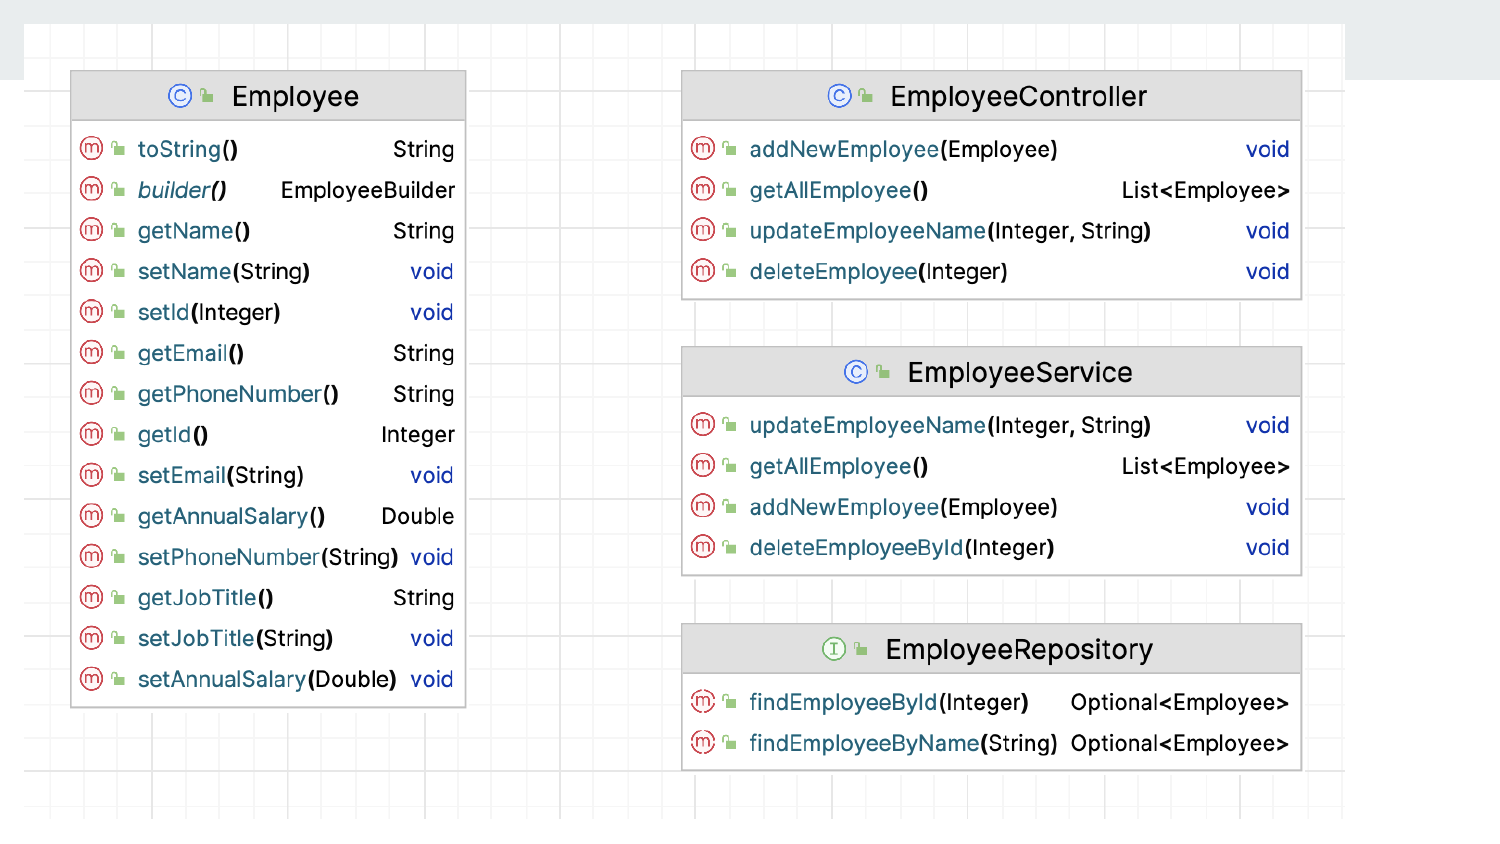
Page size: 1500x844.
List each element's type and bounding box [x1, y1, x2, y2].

picture [24, 24, 1345, 819]
